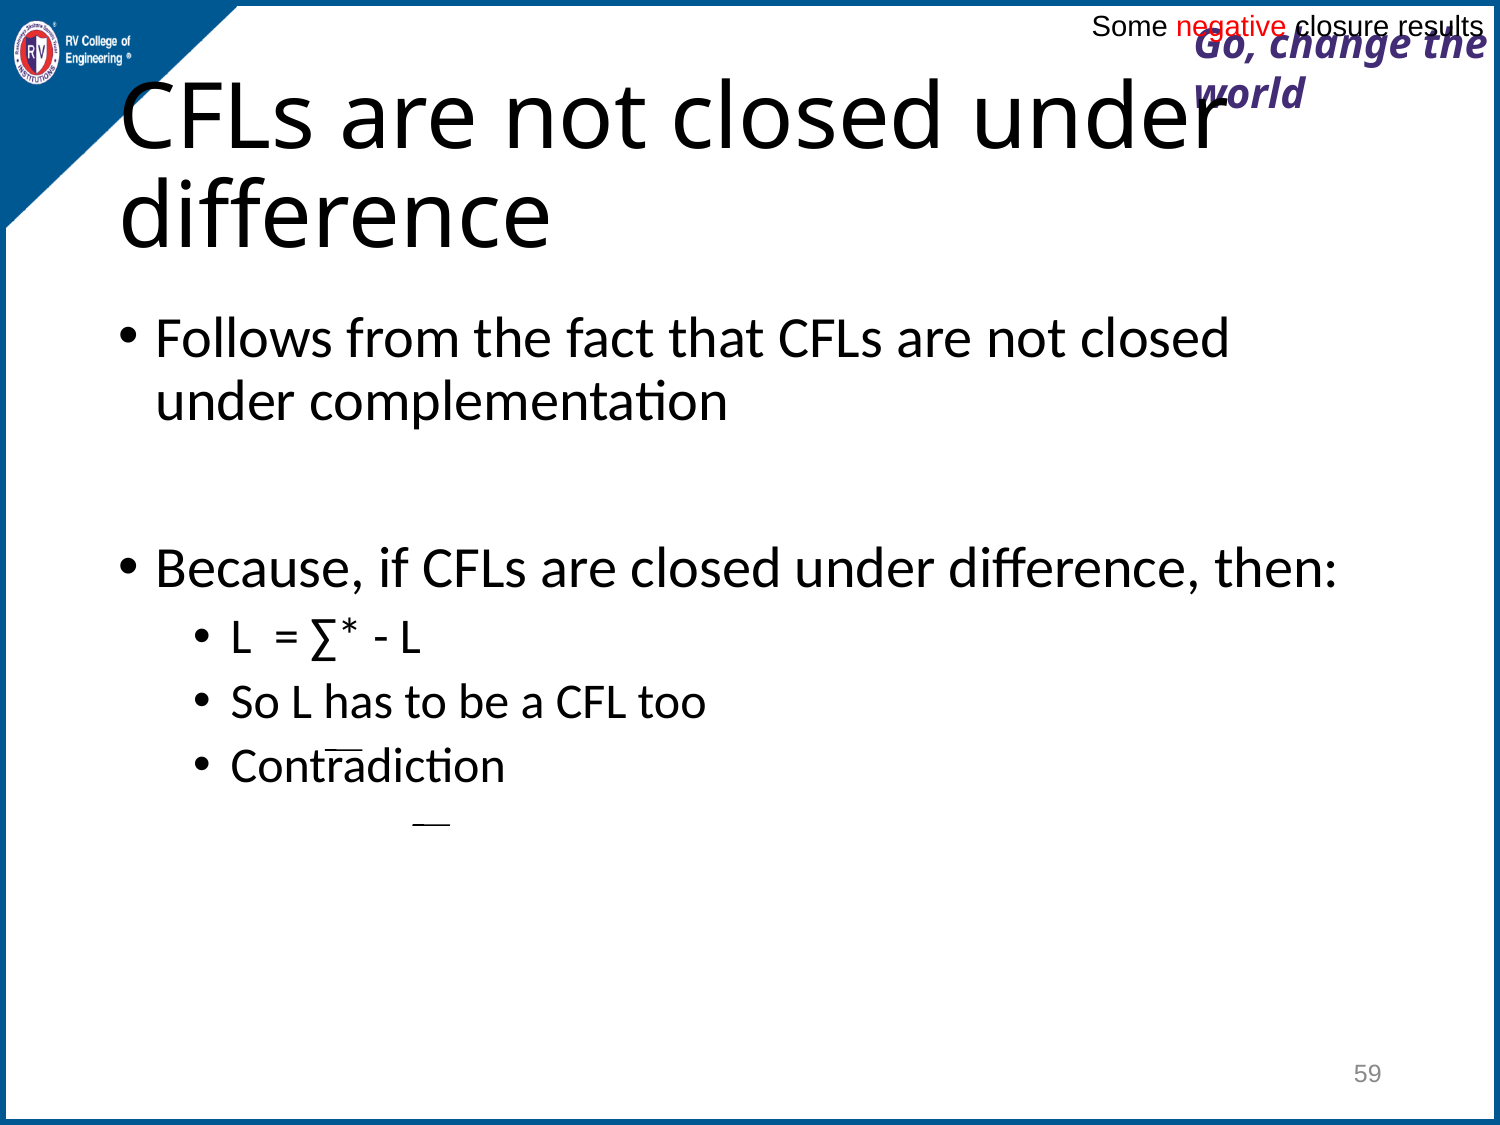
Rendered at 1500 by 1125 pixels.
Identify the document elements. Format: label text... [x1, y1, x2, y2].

picture [1, 6, 237, 232]
slide_number 59 [1059, 1042, 1397, 1103]
title CFLs are not closed under difference [103, 59, 1397, 278]
list Follows from the fact that CFLs are not closed under complementation Because, if CFLs are closed under difference, then: L = ∑* - L So L has to be a CFL too Contradiction [103, 299, 1397, 1014]
text_box Some negative closure results [1076, 0, 1500, 50]
